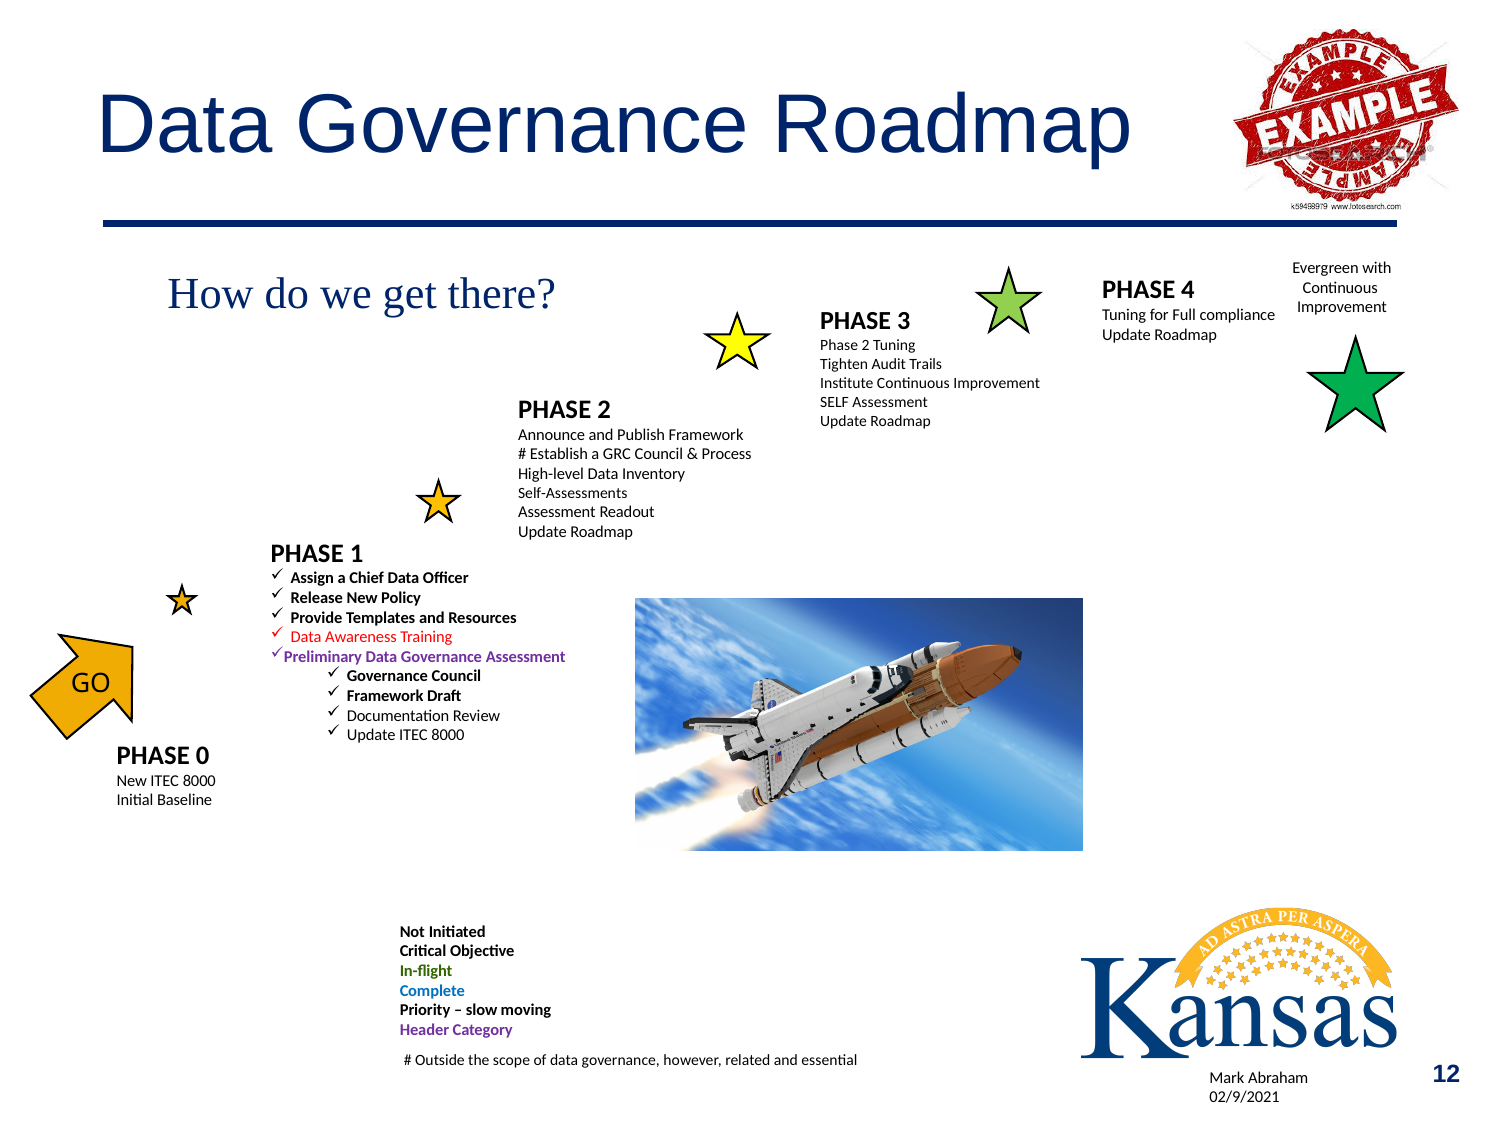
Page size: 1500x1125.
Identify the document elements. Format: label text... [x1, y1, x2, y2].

text_box # Outside the scope of data governance, however, related and essential [388, 1042, 873, 1077]
slide_number 12 [1137, 1042, 1476, 1103]
text_box [974, 265, 1043, 296]
text_box How do we get there? [156, 265, 585, 325]
picture [1233, 29, 1459, 212]
text_box [702, 310, 772, 370]
text_box PHASE 4 Tuning for Full compliance Update Roadmap [1087, 264, 1290, 391]
text_box Mark Abraham 02/9/2021 [1194, 1059, 1324, 1114]
text_box PHASE 1 Assign a Chief Data Officer Release New Policy Provide Templates and Resources Data Awareness Training Preliminary Data Governance Assessment Governance Council Framework Draft Documentation Review Update ITEC 8000 [255, 528, 581, 771]
text_box [415, 477, 462, 524]
text_box PHASE 3 Phase 2 Tuning Tighten Audit Trails Institute Continuous Improvement SELF Assessment Update Roadmap [805, 296, 1056, 516]
picture [1080, 907, 1397, 1059]
text_box Data Governance Roadmap [85, 36, 1355, 216]
text_box Evergreen with Continuous Improvement [1277, 249, 1407, 324]
picture [635, 598, 1083, 851]
text_box [1305, 333, 1406, 433]
text_box PHASE 2 Announce and Publish Framework # Establish a GRC Council & Process High-level Data Inventory Self-Assessments Assessment Readout Update Roadmap [503, 384, 767, 588]
text_box Not Initiated Critical Objective In-flight Complete Priority – slow moving Header Category [385, 913, 567, 1046]
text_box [35, 585, 196, 739]
text_box PHASE 0 New ITEC 8000 Initial Baseline [101, 730, 231, 817]
